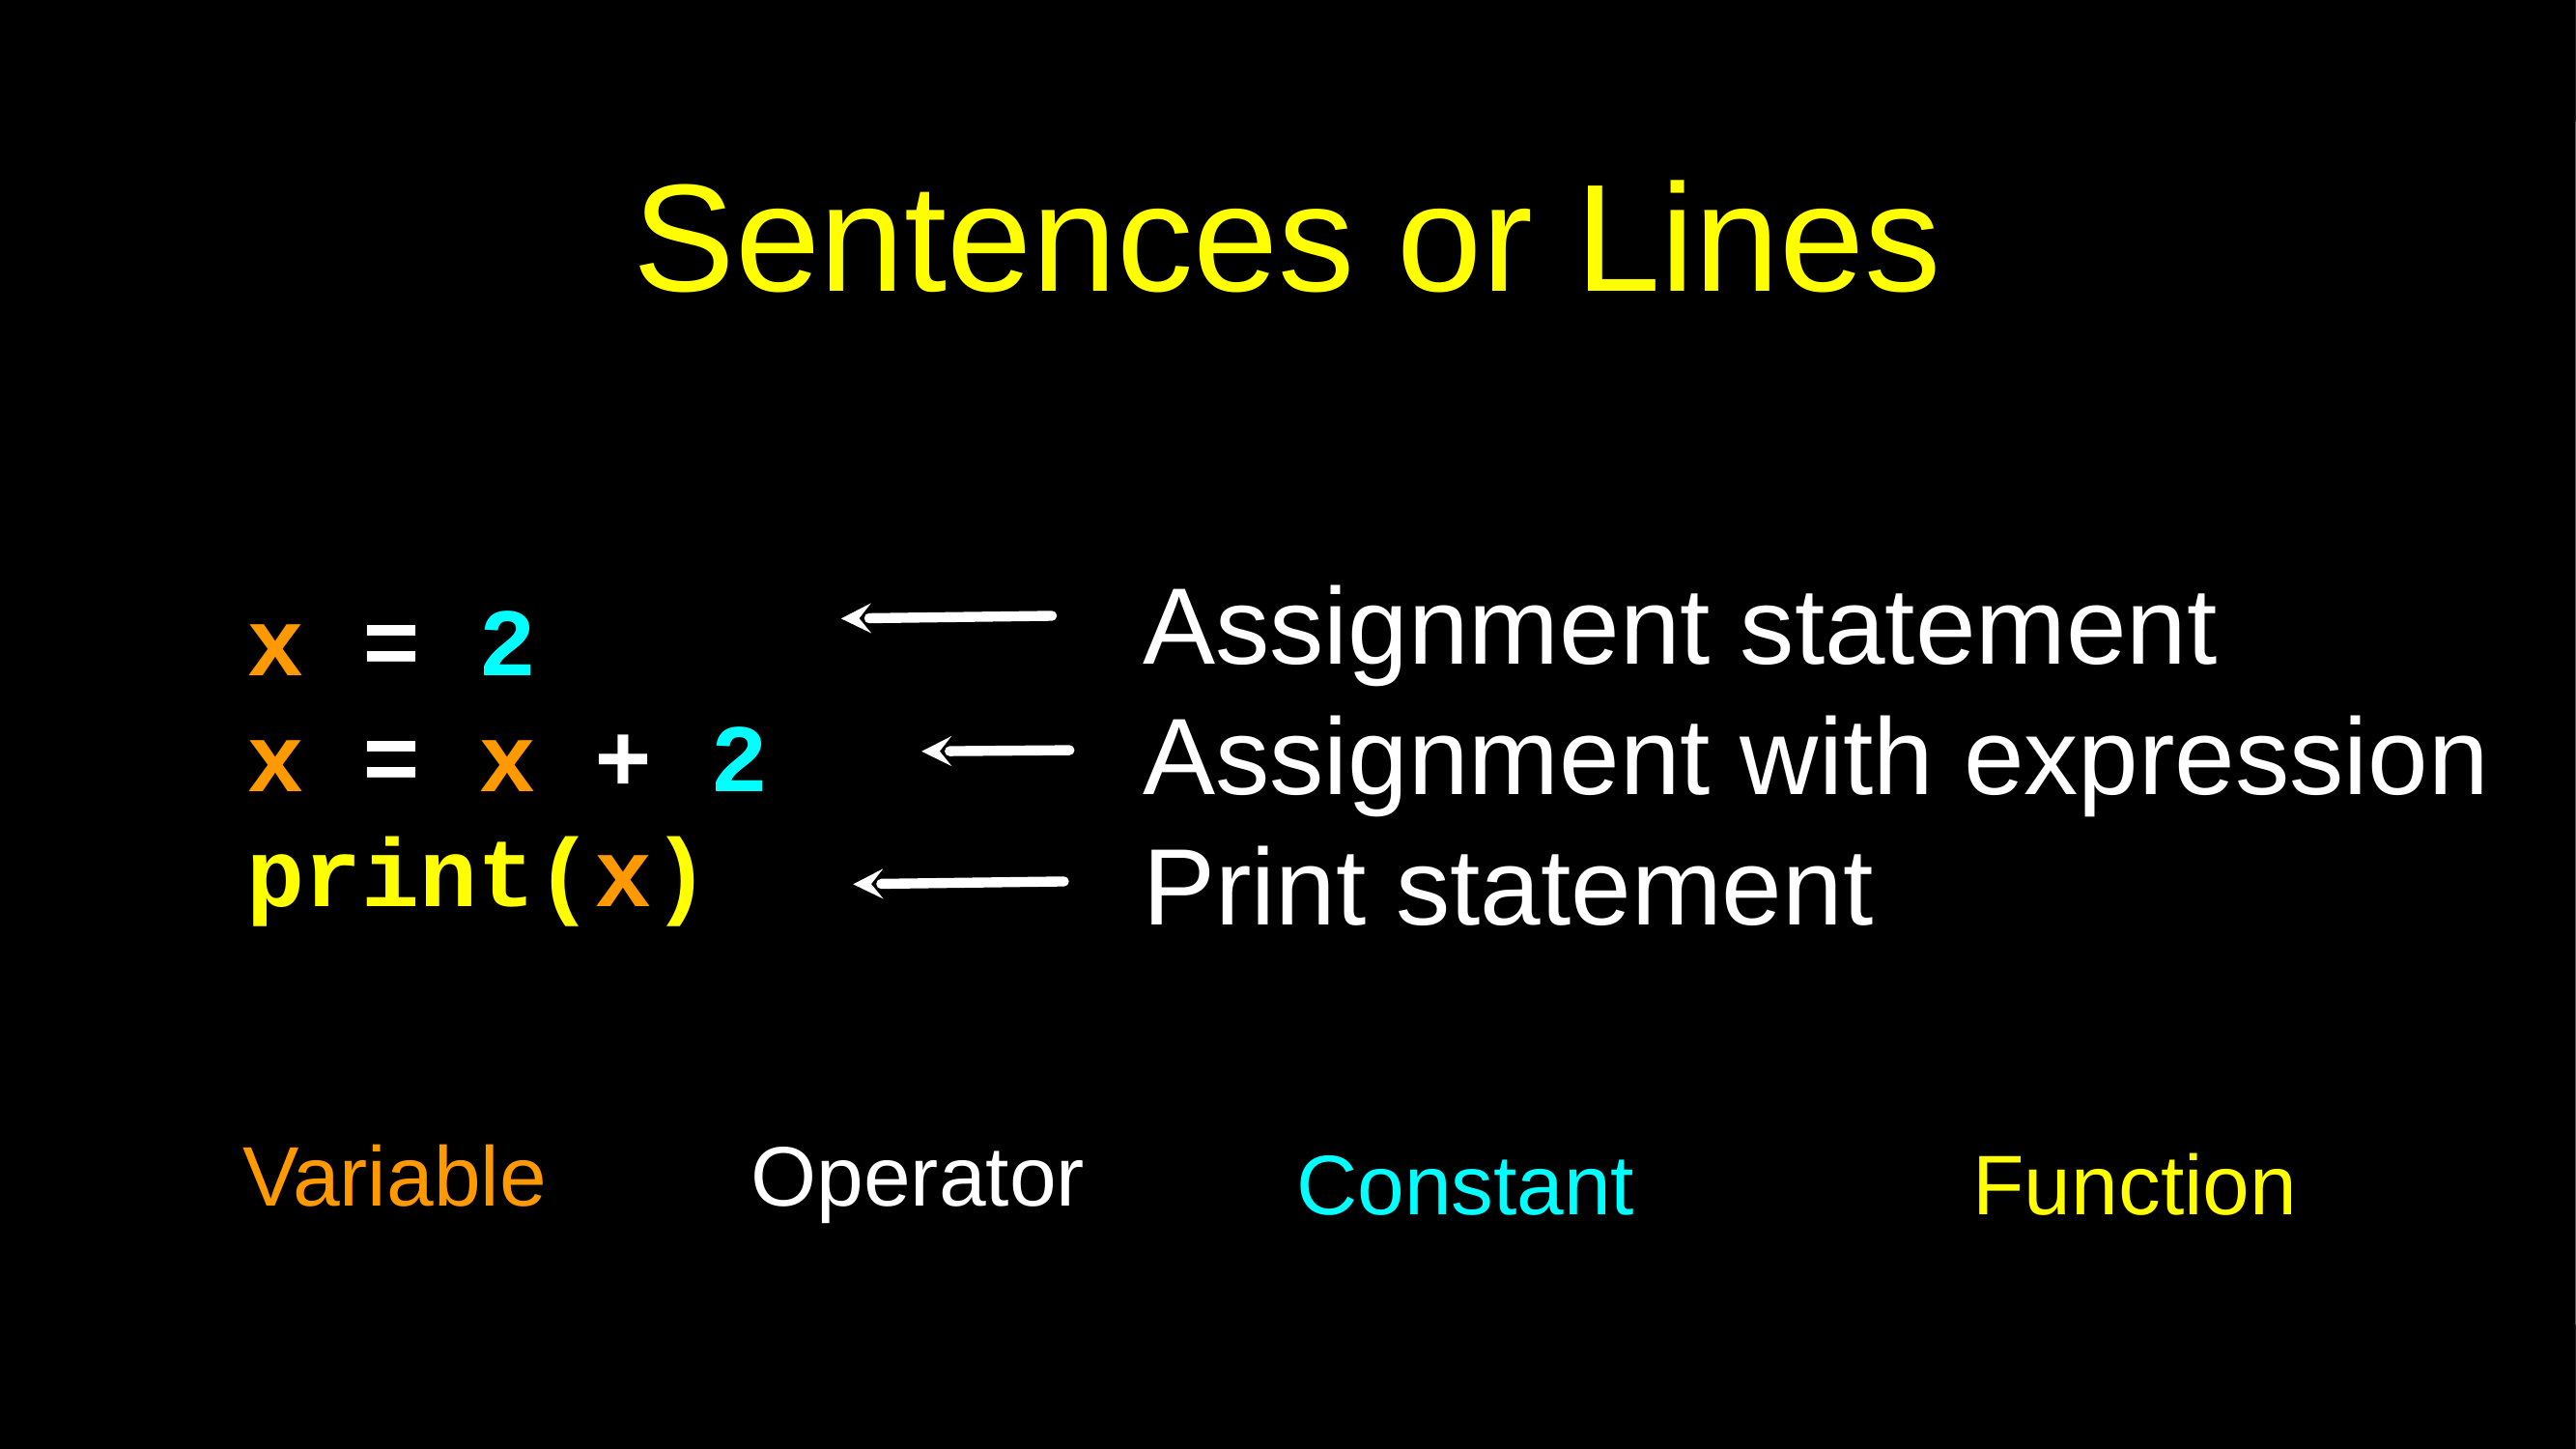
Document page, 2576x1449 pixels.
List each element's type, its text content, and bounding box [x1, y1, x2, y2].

text_box Operator [744, 1115, 1092, 1231]
text_box Function [1858, 1122, 2412, 1238]
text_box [840, 615, 1053, 619]
title Sentences or Lines [128, 122, 2448, 338]
text_box Assignment statement Assignment with expression Print statement [1143, 430, 2550, 1071]
text_box Constant [1280, 1122, 1651, 1238]
text_box Variable [209, 1115, 581, 1231]
text_box x = 2 x = x + 2 print(x) [245, 432, 881, 1073]
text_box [853, 881, 1064, 885]
